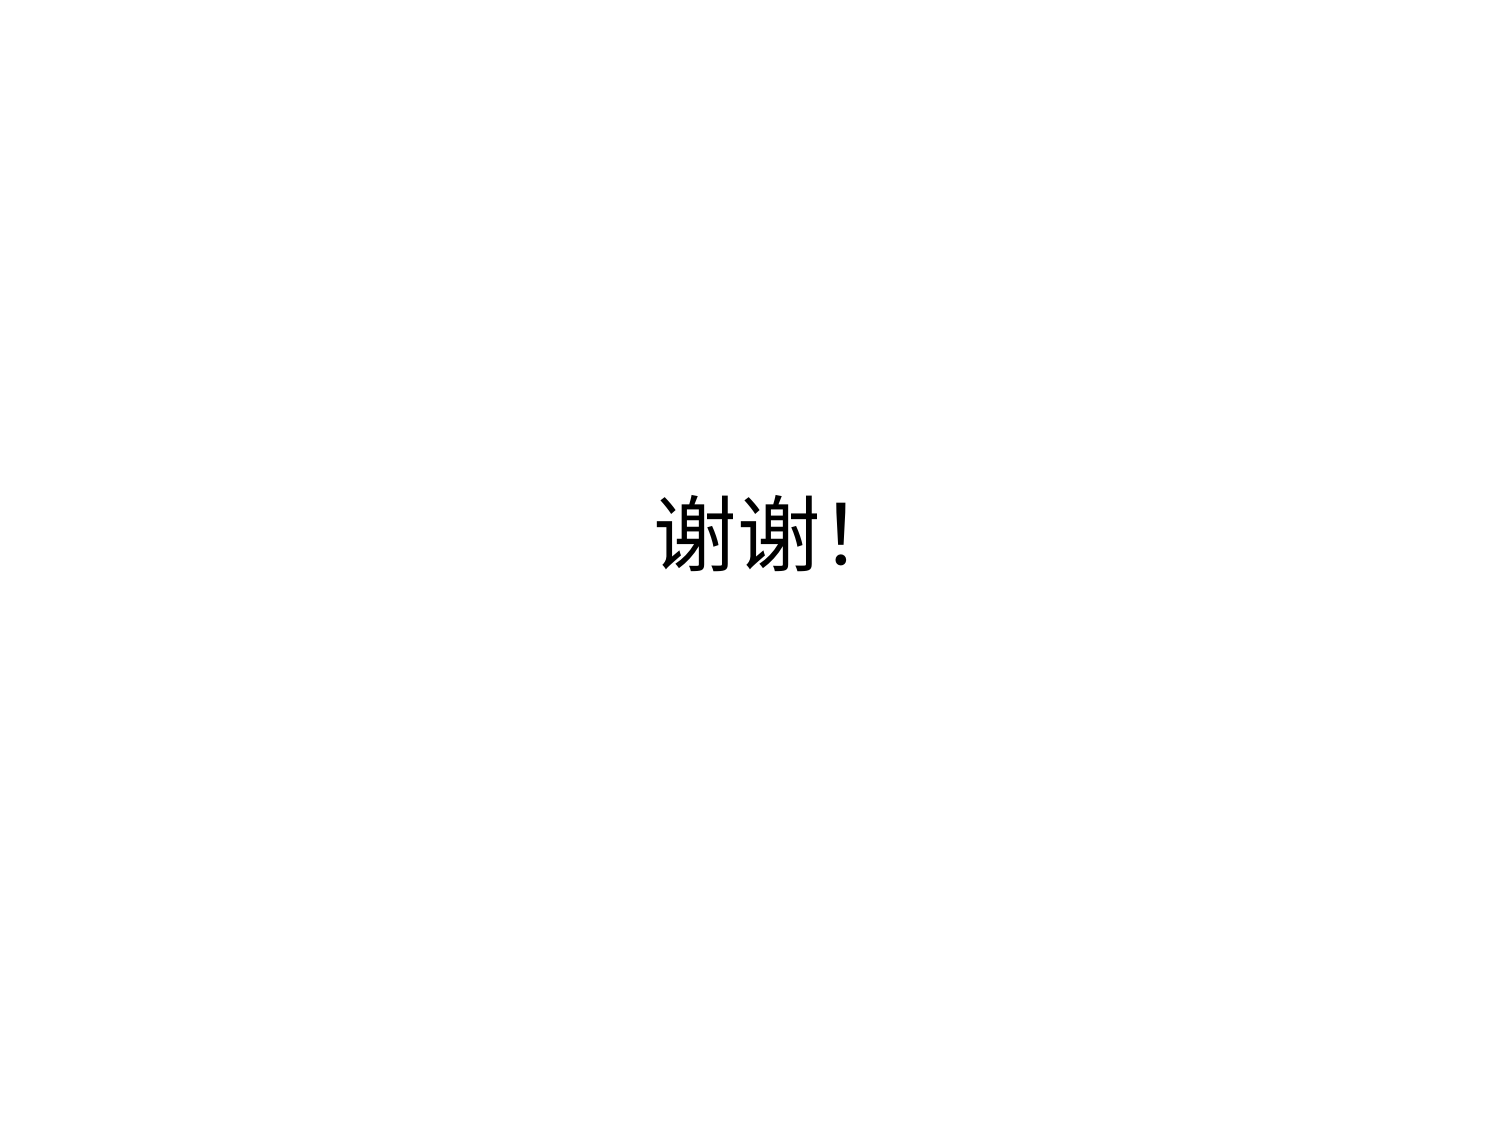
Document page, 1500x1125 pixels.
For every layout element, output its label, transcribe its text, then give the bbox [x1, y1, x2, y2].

text_box 谢谢！ [639, 474, 919, 590]
